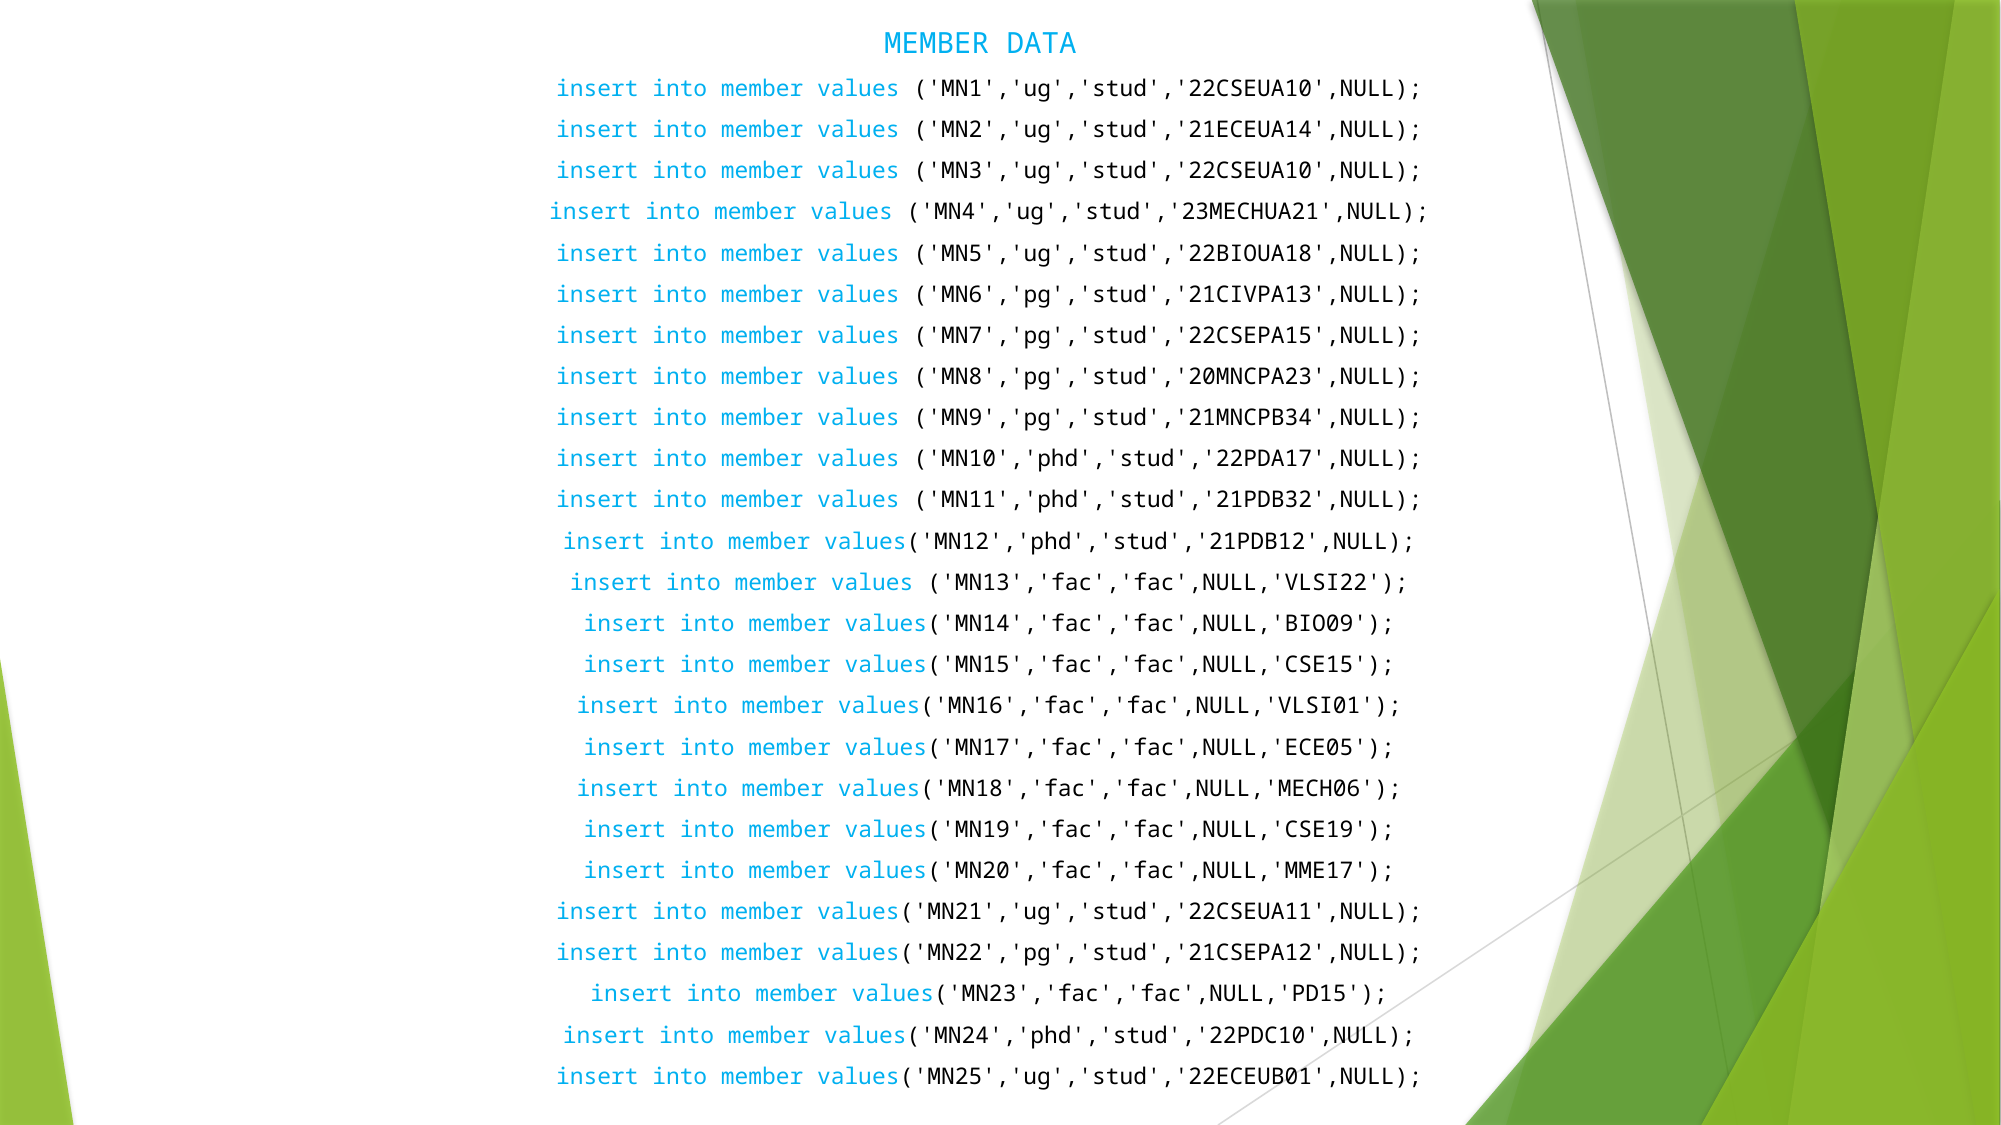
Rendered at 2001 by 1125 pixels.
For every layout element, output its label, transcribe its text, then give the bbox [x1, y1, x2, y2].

text_box MEMBER DATA insert into member values ('MN1','ug','stud','22CSEUA10',NULL); insert into member values ('MN2','ug','stud','21ECEUA14',NULL); insert into member values ('MN3','ug','stud','22CSEUA10',NULL); insert into member values ('MN4','ug','stud','23MECHUA21',NULL); insert into member values ('MN5','ug','stud','22BIOUA18',NULL); insert into member values ('MN6','pg','stud','21CIVPA13',NULL); insert into member values ('MN7','pg','stud','22CSEPA15',NULL); insert into member values ('MN8','pg','stud','20MNCPA23',NULL); insert into member values ('MN9','pg','stud','21MNCPB34',NULL); insert into member values ('MN10','phd','stud','22PDA17',NULL); insert into member values ('MN11','phd','stud','21PDB32',NULL); insert into member values('MN12','phd','stud','21PDB12',NULL); insert into member values ('MN13','fac','fac',NULL,'VLSI22'); insert into member values('MN14','fac','fac',NULL,'BIO09'); insert into member values('MN15','fac','fac',NULL,'CSE15'); insert into member values('MN16','fac','fac',NULL,'VLSI01'); insert into member values('MN17','fac','fac',NULL,'ECE05'); insert into member values('MN18','fac','fac',NULL,'MECH06'); insert into member values('MN19','fac','fac',NULL,'CSE19'); insert into member values('MN20','fac','fac',NULL,'MME17'); insert into member values('MN21','ug','stud','22CSEUA11',NULL); insert into member values('MN22','pg','stud','21CSEPA12',NULL); insert into member values('MN23','fac','fac',NULL,'PD15'); insert into member values('MN24','phd','stud','22PDC10',NULL); insert into member values('MN25','ug','stud','22ECEUB01',NULL); [255, 0, 1723, 1125]
